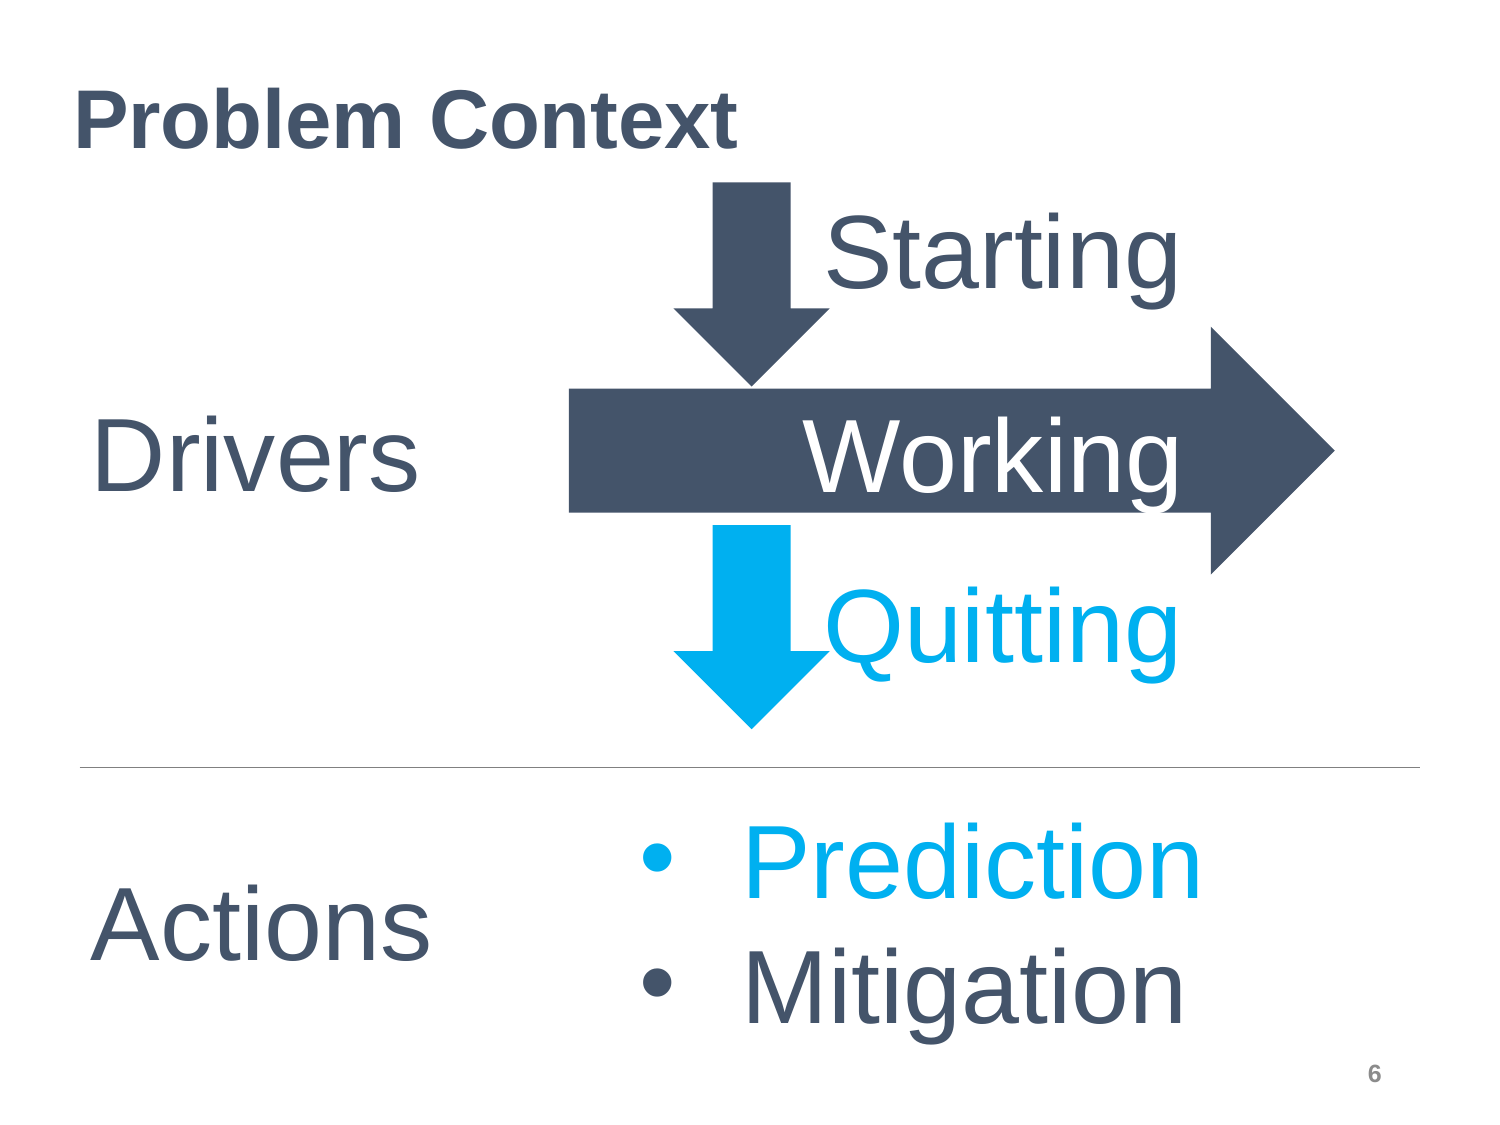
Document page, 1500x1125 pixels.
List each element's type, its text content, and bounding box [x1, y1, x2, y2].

text_box [670, 523, 749, 729]
text_box Prediction Mitigation [417, 712, 1500, 1125]
text_box 6 [1059, 1042, 1397, 1103]
text_box Working [567, 324, 1337, 514]
text_box [330, 378, 1248, 487]
text_box Quitting [749, 511, 1336, 730]
text_box Starting [749, 182, 1336, 311]
text_box Problem Context [0, 57, 1500, 172]
text_box Actions [17, 848, 449, 989]
text_box [670, 181, 829, 389]
text_box Drivers [17, 379, 437, 520]
